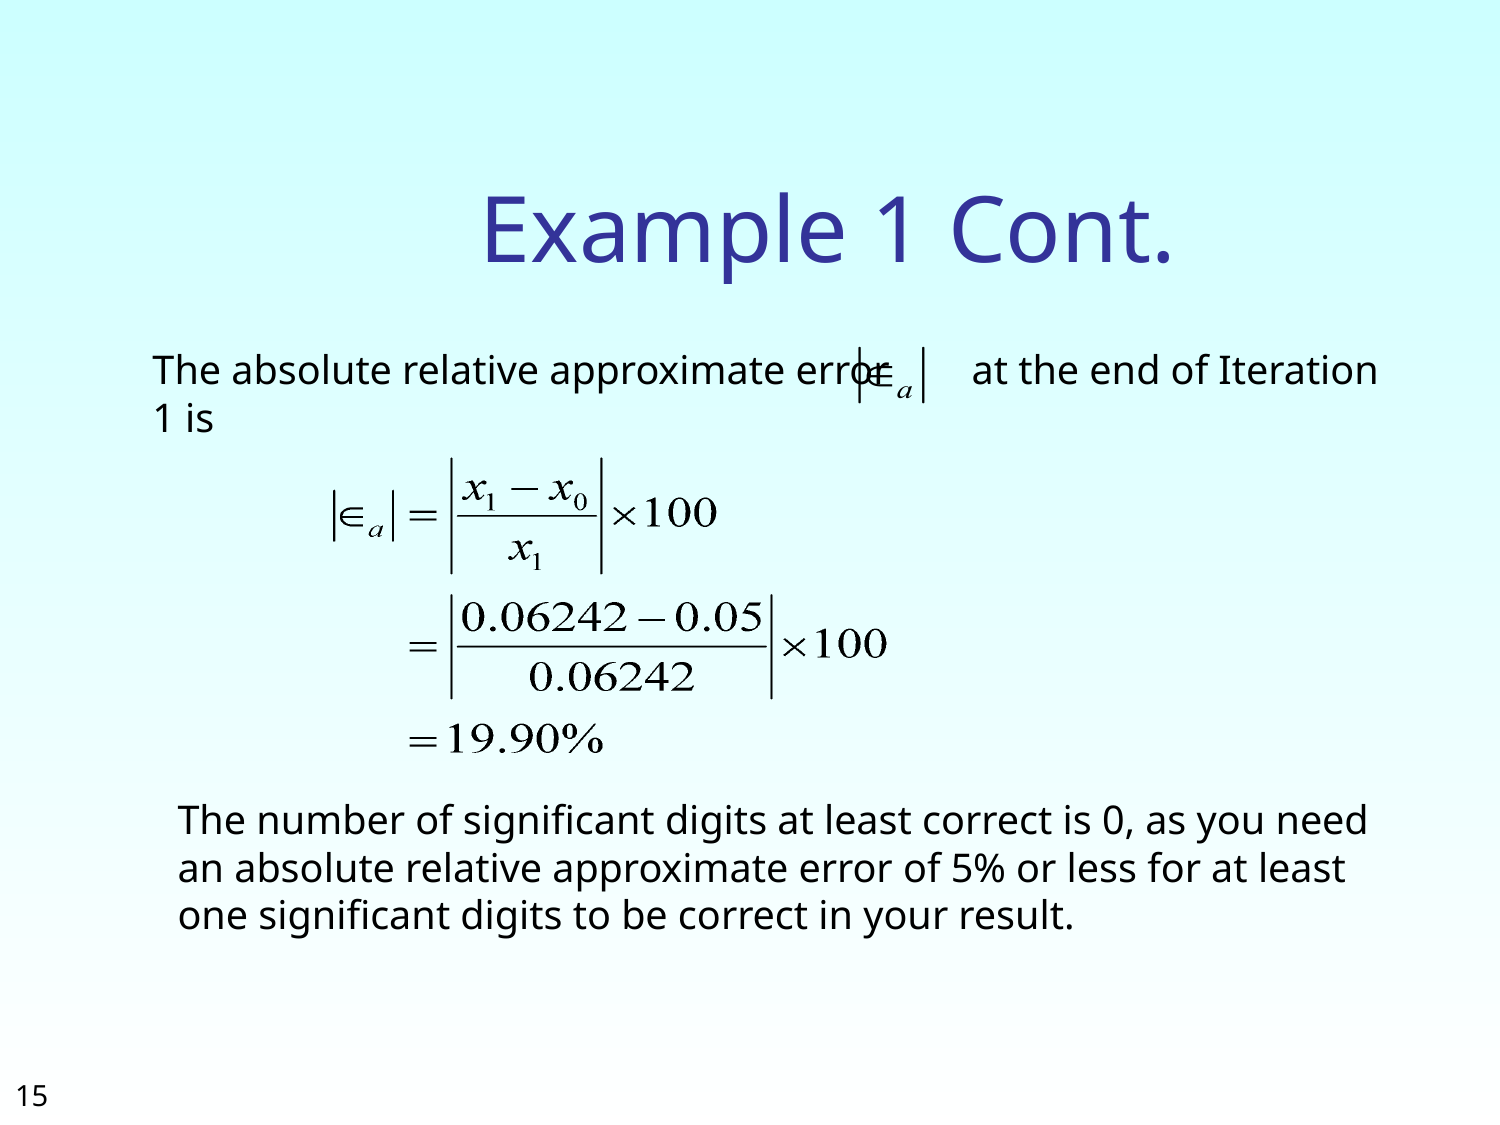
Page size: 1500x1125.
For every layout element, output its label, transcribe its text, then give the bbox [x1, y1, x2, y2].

picture [324, 449, 896, 763]
text_box The absolute relative approximate error at the end of Iteration 1 is [137, 337, 1413, 448]
title Example 1 Cont. [188, 101, 1468, 289]
picture [849, 337, 938, 413]
text_box ‹#› [0, 1087, 313, 1125]
text_box The number of significant digits at least correct is 0, as you need an absolute relative approximate error of 5% or less for at least one significant digits to be correct in your result. [162, 787, 1438, 945]
